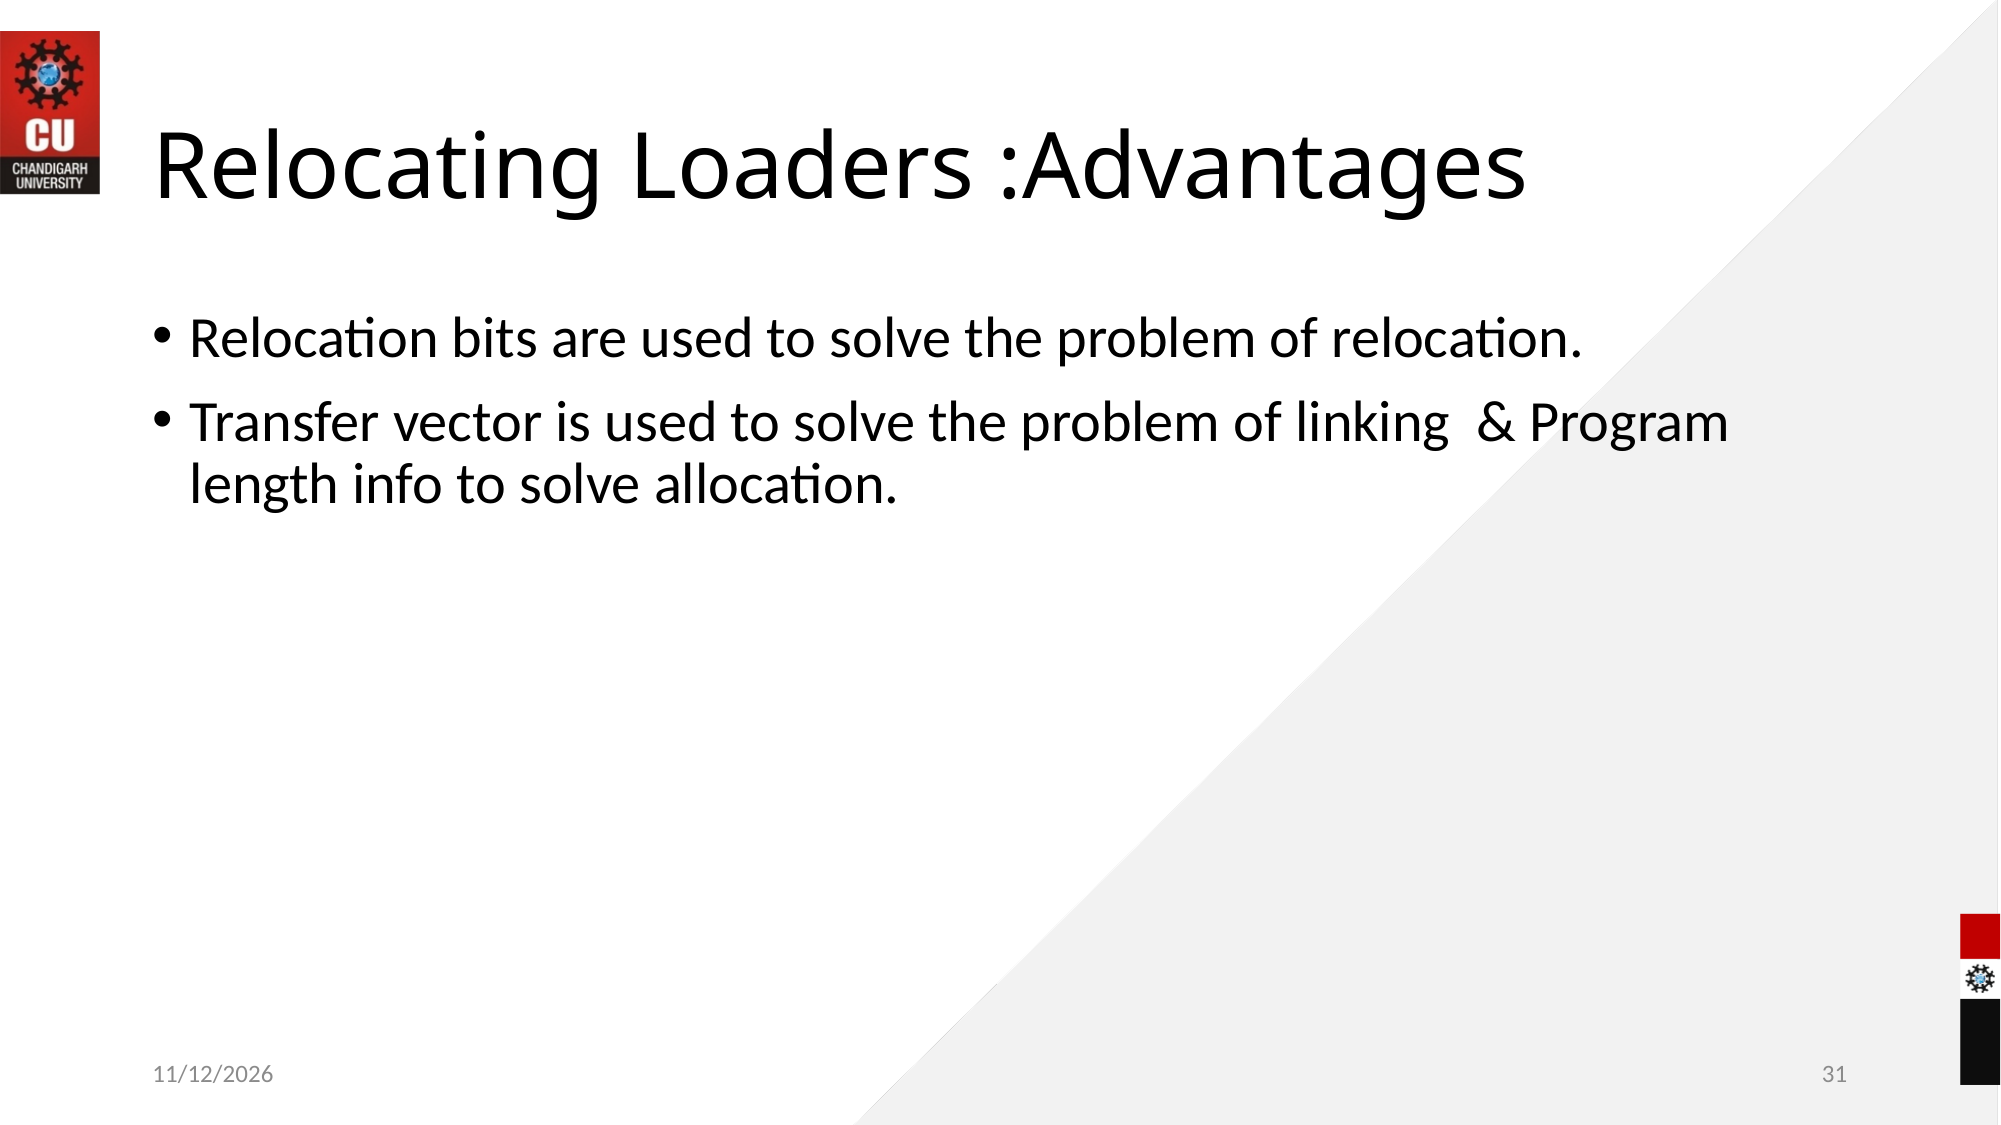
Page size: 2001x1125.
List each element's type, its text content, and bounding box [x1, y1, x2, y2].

picture [0, 0, 2001, 1125]
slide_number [137, 1042, 588, 1103]
title Relocating Loaders :Advantages [137, 59, 1863, 278]
slide_number 31 [1412, 1042, 1863, 1103]
list Relocation bits are used to solve the problem of relocation. Transfer vector is used to solve the problem of linking & Program length info to solve allocation. [137, 299, 1863, 1014]
